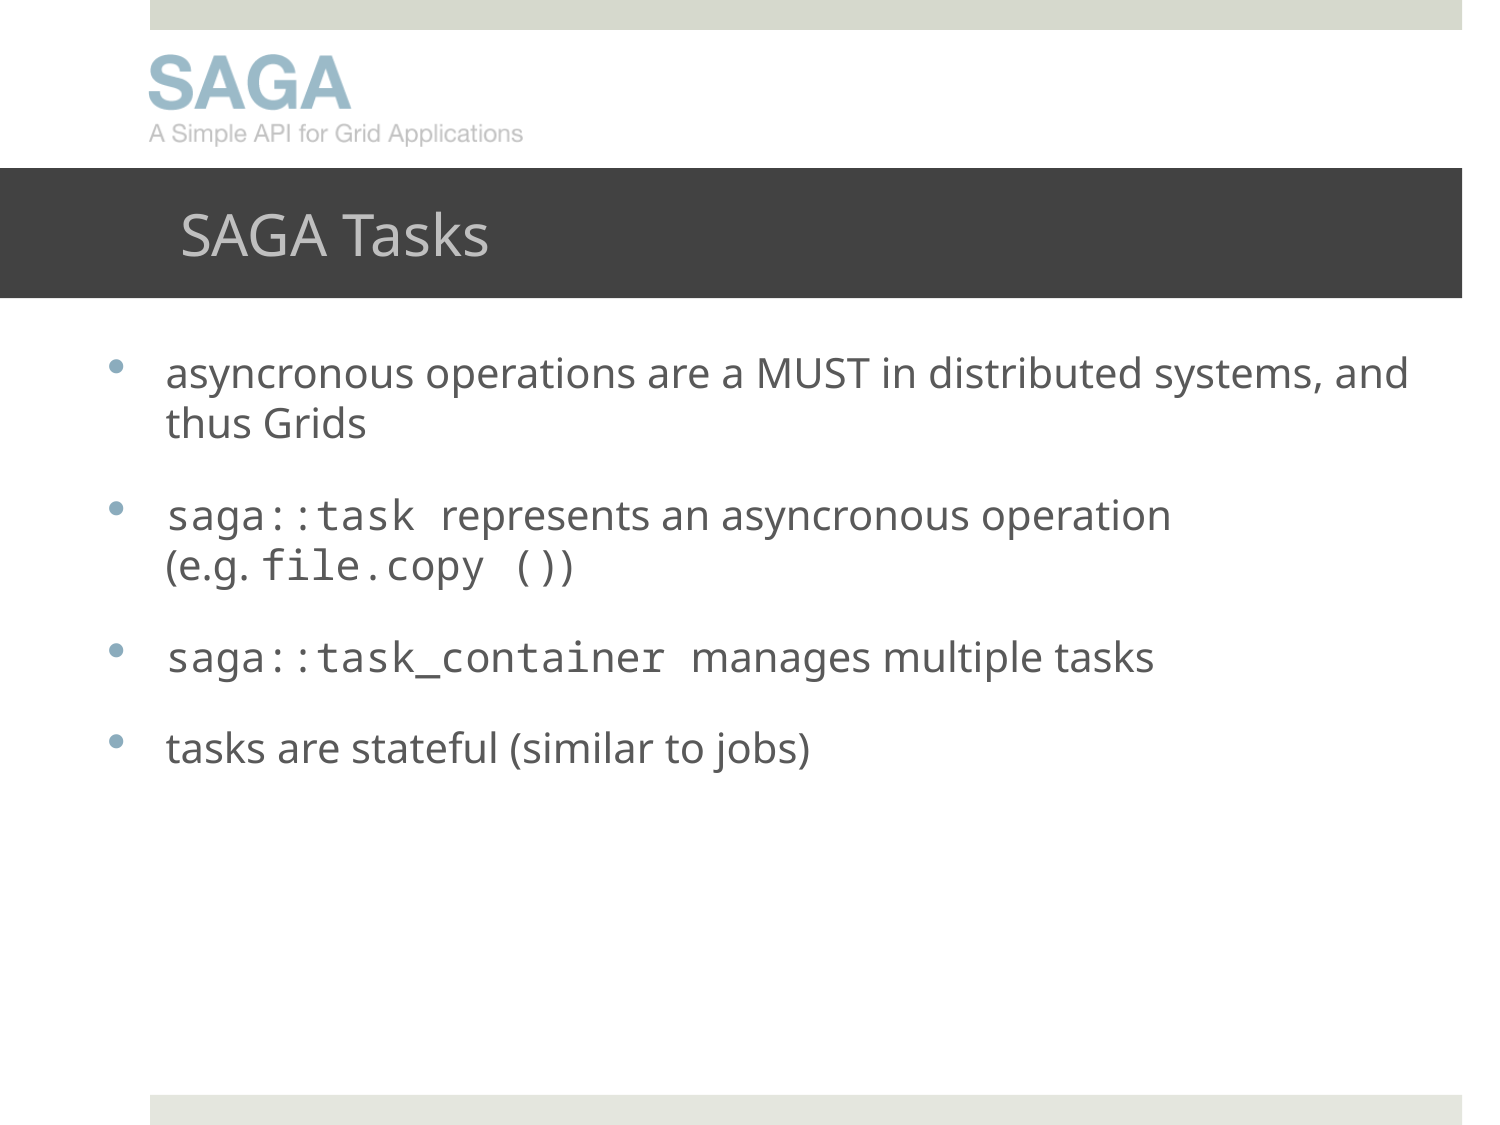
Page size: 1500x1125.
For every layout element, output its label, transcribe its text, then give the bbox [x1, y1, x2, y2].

list asyncronous operations are a MUST in distributed systems, and thus Grids saga::task represents an asyncronous operation (e.g. file.copy ()) saga::task_container manages multiple tasks tasks are stateful (similar to jobs) [94, 339, 1433, 853]
picture [148, 54, 523, 147]
title SAGA Tasks [0, 168, 1463, 299]
